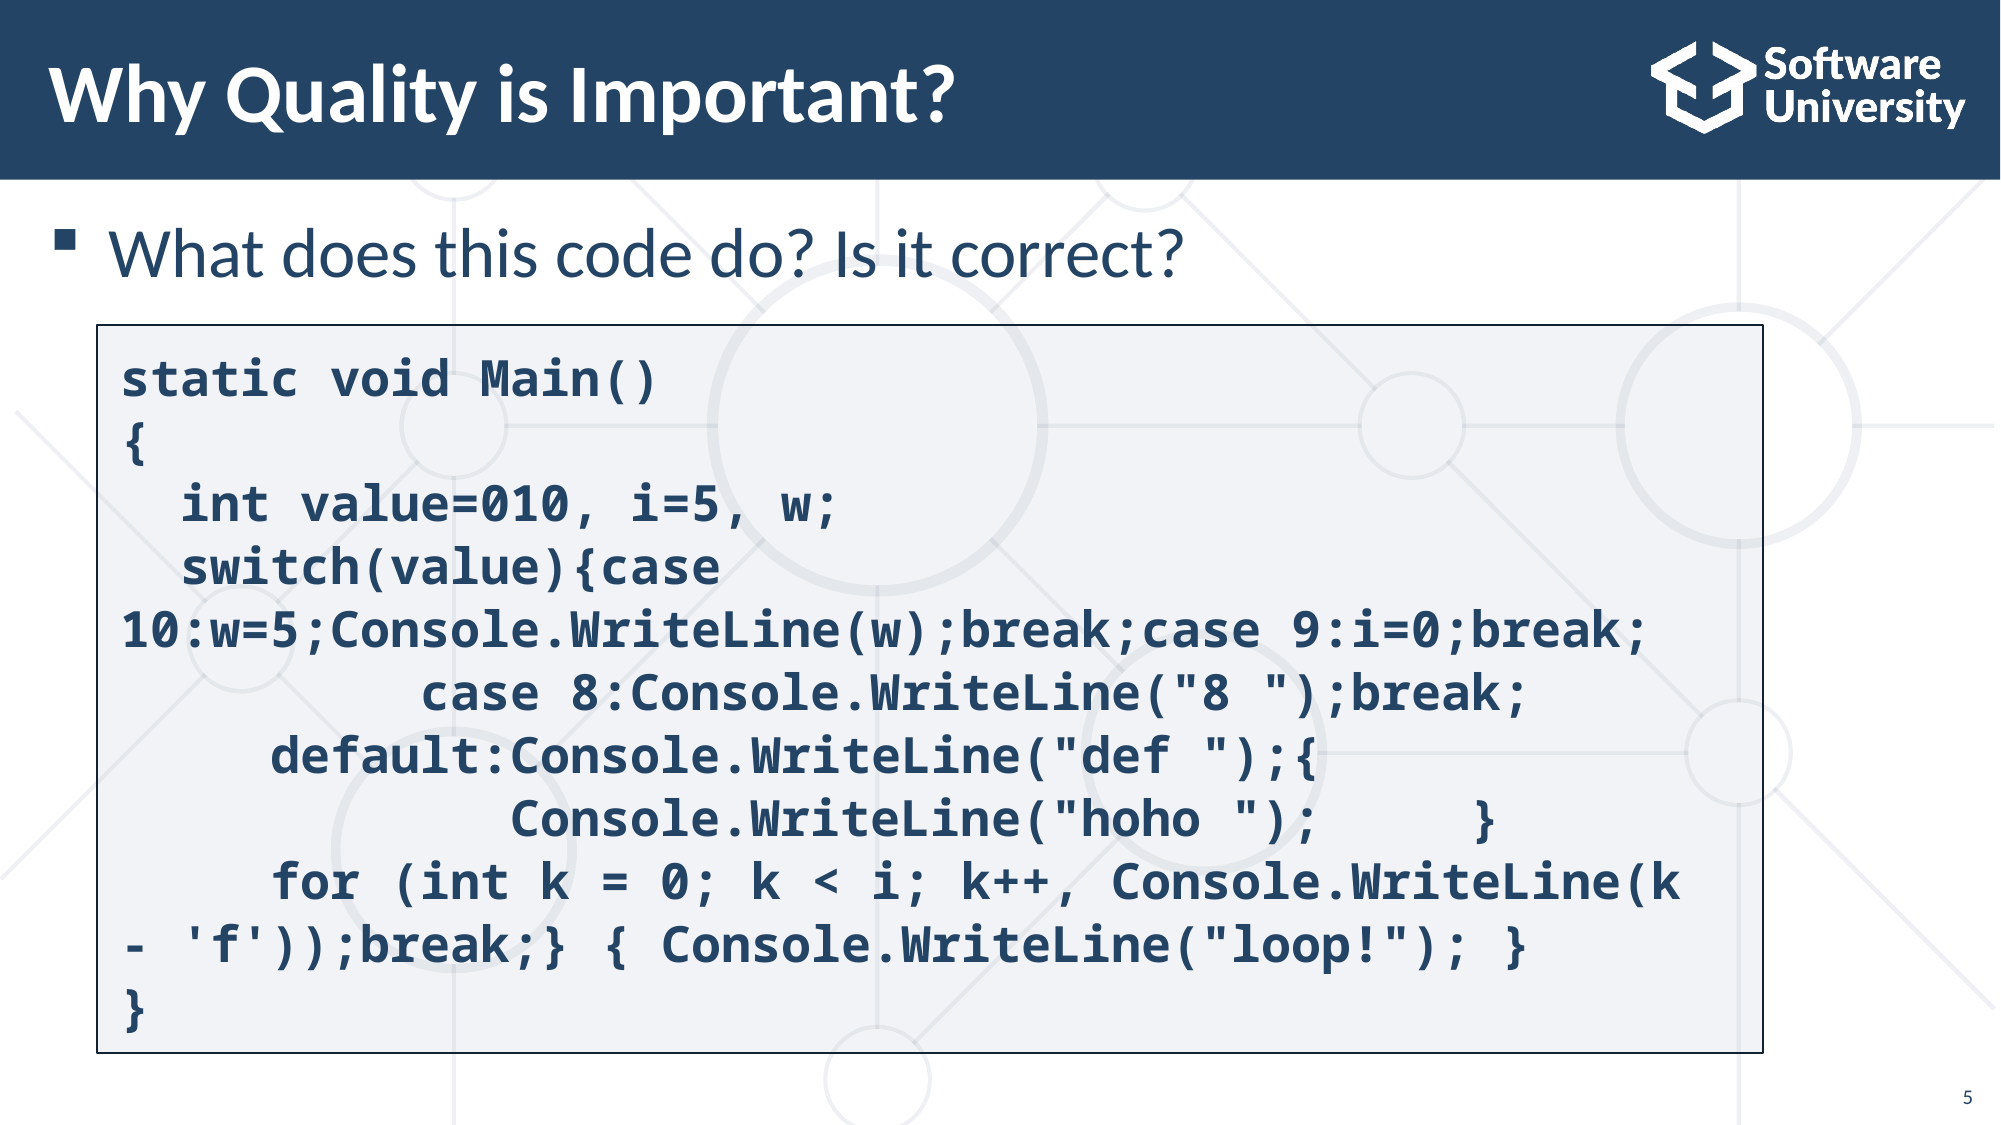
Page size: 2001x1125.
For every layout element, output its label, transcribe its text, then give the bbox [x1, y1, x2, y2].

title Why Quality is Important? [31, 16, 1625, 162]
slide_number 5 [1927, 1067, 1989, 1117]
text_box static void Main() { int value=010, i=5, w; switch(value){case 10:w=5;Console.WriteLine(w);break;case 9:i=0;break; case 8:Console.WriteLine("8 ");break; default:Console.WriteLine("def ");{ Console.WriteLine("hoho "); } for (int k = 0; k < i; k++, Console.WriteLine(k - 'f'));break;} { Console.WriteLine("loop!"); } } [97, 325, 1763, 1054]
picture [1651, 41, 1966, 134]
list What does this code do? Is it correct? [31, 196, 1970, 1104]
